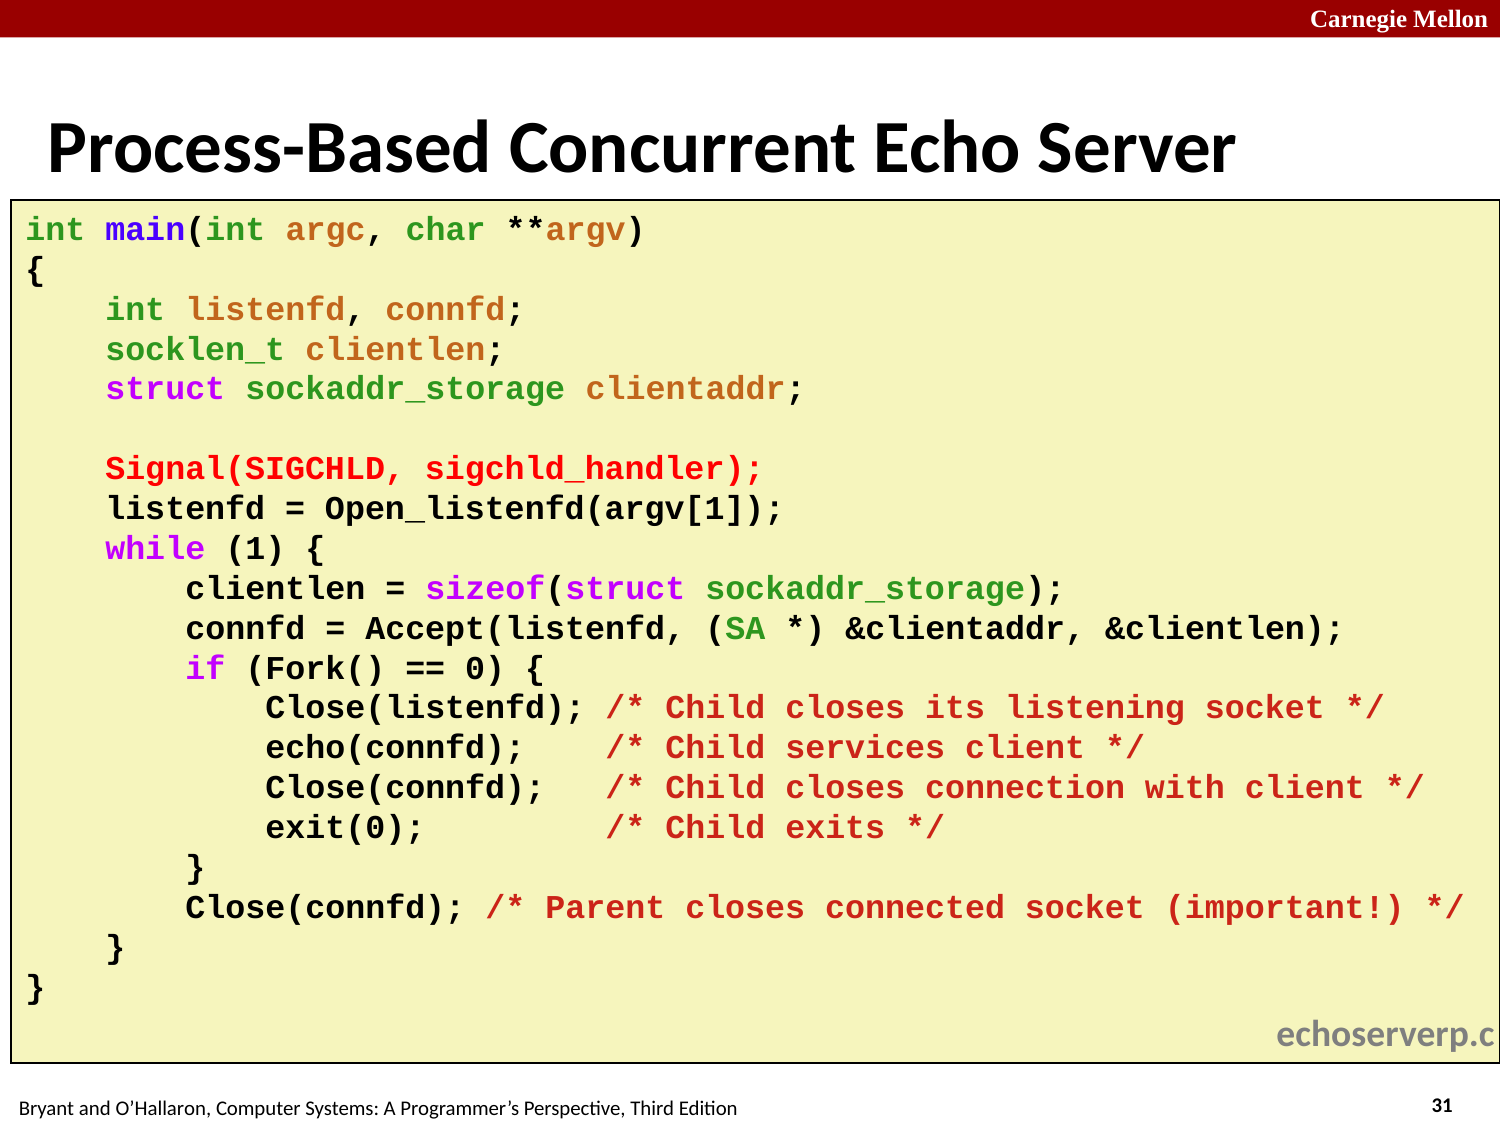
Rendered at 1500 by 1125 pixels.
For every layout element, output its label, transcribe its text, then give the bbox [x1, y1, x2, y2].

text_box echoserverp.c [1261, 1001, 1500, 1062]
text_box int main(int argc, char **argv) { int listenfd, connfd; socklen_t clientlen; struct sockaddr_storage clientaddr; Signal(SIGCHLD, sigchld_handler); listenfd = Open_listenfd(argv[1]); while (1) { clientlen = sizeof(struct sockaddr_storage); connfd = Accept(listenfd, (SA *) &clientaddr, &clientlen); if (Fork() == 0) { Close(listenfd); /* Child closes its listening socket */ echo(connfd); /* Child services client */ Close(connfd); /* Child closes connection with client */ exit(0); /* Child exits */ } Close(connfd); /* Parent closes connected socket (important!) */ } } [10, 200, 1500, 1064]
title Process-Based Concurrent Echo Server [32, 95, 1475, 190]
